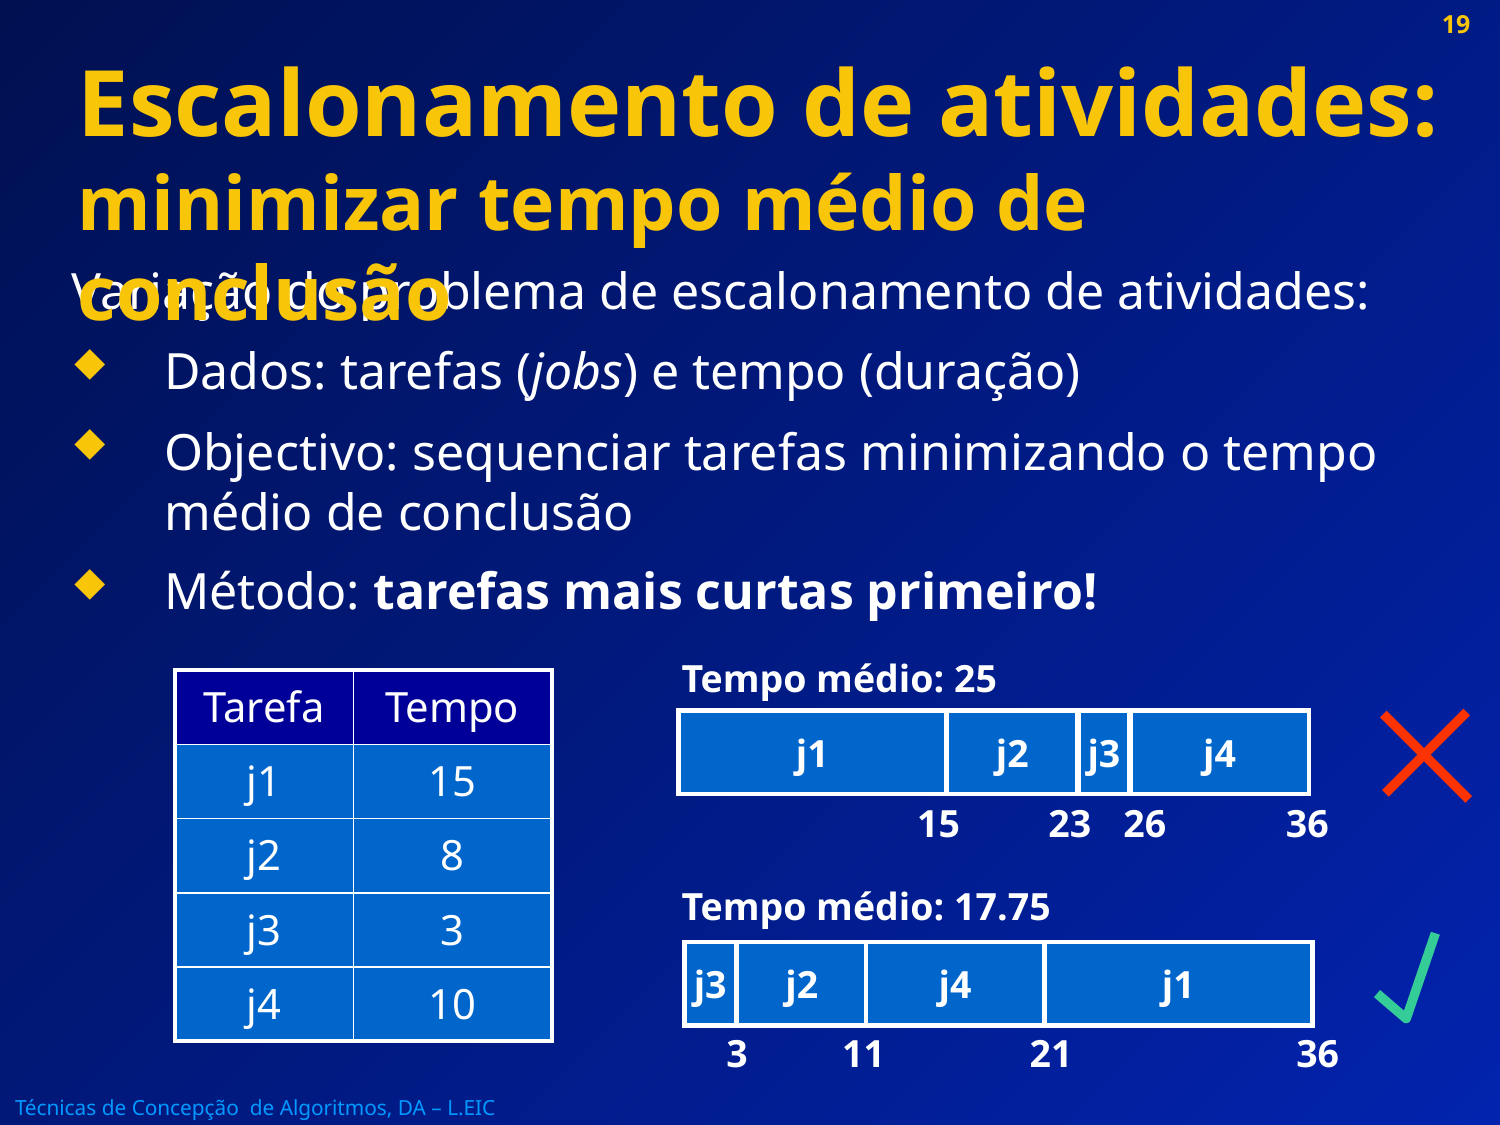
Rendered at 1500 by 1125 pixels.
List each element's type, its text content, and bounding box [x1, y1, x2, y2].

text_box Tempo médio: 25 [666, 647, 1069, 708]
text_box j1 [678, 710, 947, 795]
text_box 36 [1270, 792, 1344, 853]
table_cell j4 [177, 968, 353, 1039]
text_box j3 [684, 941, 736, 1026]
text_box Tempo médio: 17.75 [666, 874, 1069, 935]
text_box 21 [1014, 1022, 1088, 1083]
text_box 36 [1280, 1022, 1355, 1083]
list Variação do problema de escalonamento de atividades: Dados: tarefas (jobs) e tempo (duração) Objectivo: sequenciar tarefas minimizando o tempo médio de conclusão Método: tarefas mais curtas primeiro! [56, 252, 1457, 644]
text_box j4 [1130, 710, 1309, 795]
text_box j3 [1078, 710, 1130, 795]
table_cell 3 [354, 894, 550, 966]
table_cell 10 [354, 968, 550, 1039]
table_cell j3 [177, 894, 353, 966]
text_box 26 [1108, 792, 1182, 853]
table_cell j2 [177, 819, 353, 892]
text_box j1 [1045, 941, 1313, 1026]
text_box 15 [901, 792, 976, 853]
table_cell 15 [354, 745, 550, 818]
table_cell j1 [177, 745, 353, 818]
table_cell 8 [354, 819, 550, 892]
text_box 11 [826, 1022, 901, 1083]
table_header Tarefa [177, 672, 353, 744]
text_box j2 [736, 941, 865, 1026]
text_box j2 [947, 710, 1078, 795]
text_box j4 [865, 941, 1045, 1026]
title Escalonamento de atividades: minimizar tempo médio de conclusão [62, 37, 1463, 255]
text_box 3 [711, 1022, 763, 1083]
text_box 23 [1033, 792, 1107, 853]
table_header Tempo [354, 672, 550, 744]
text_box [1377, 933, 1436, 1019]
